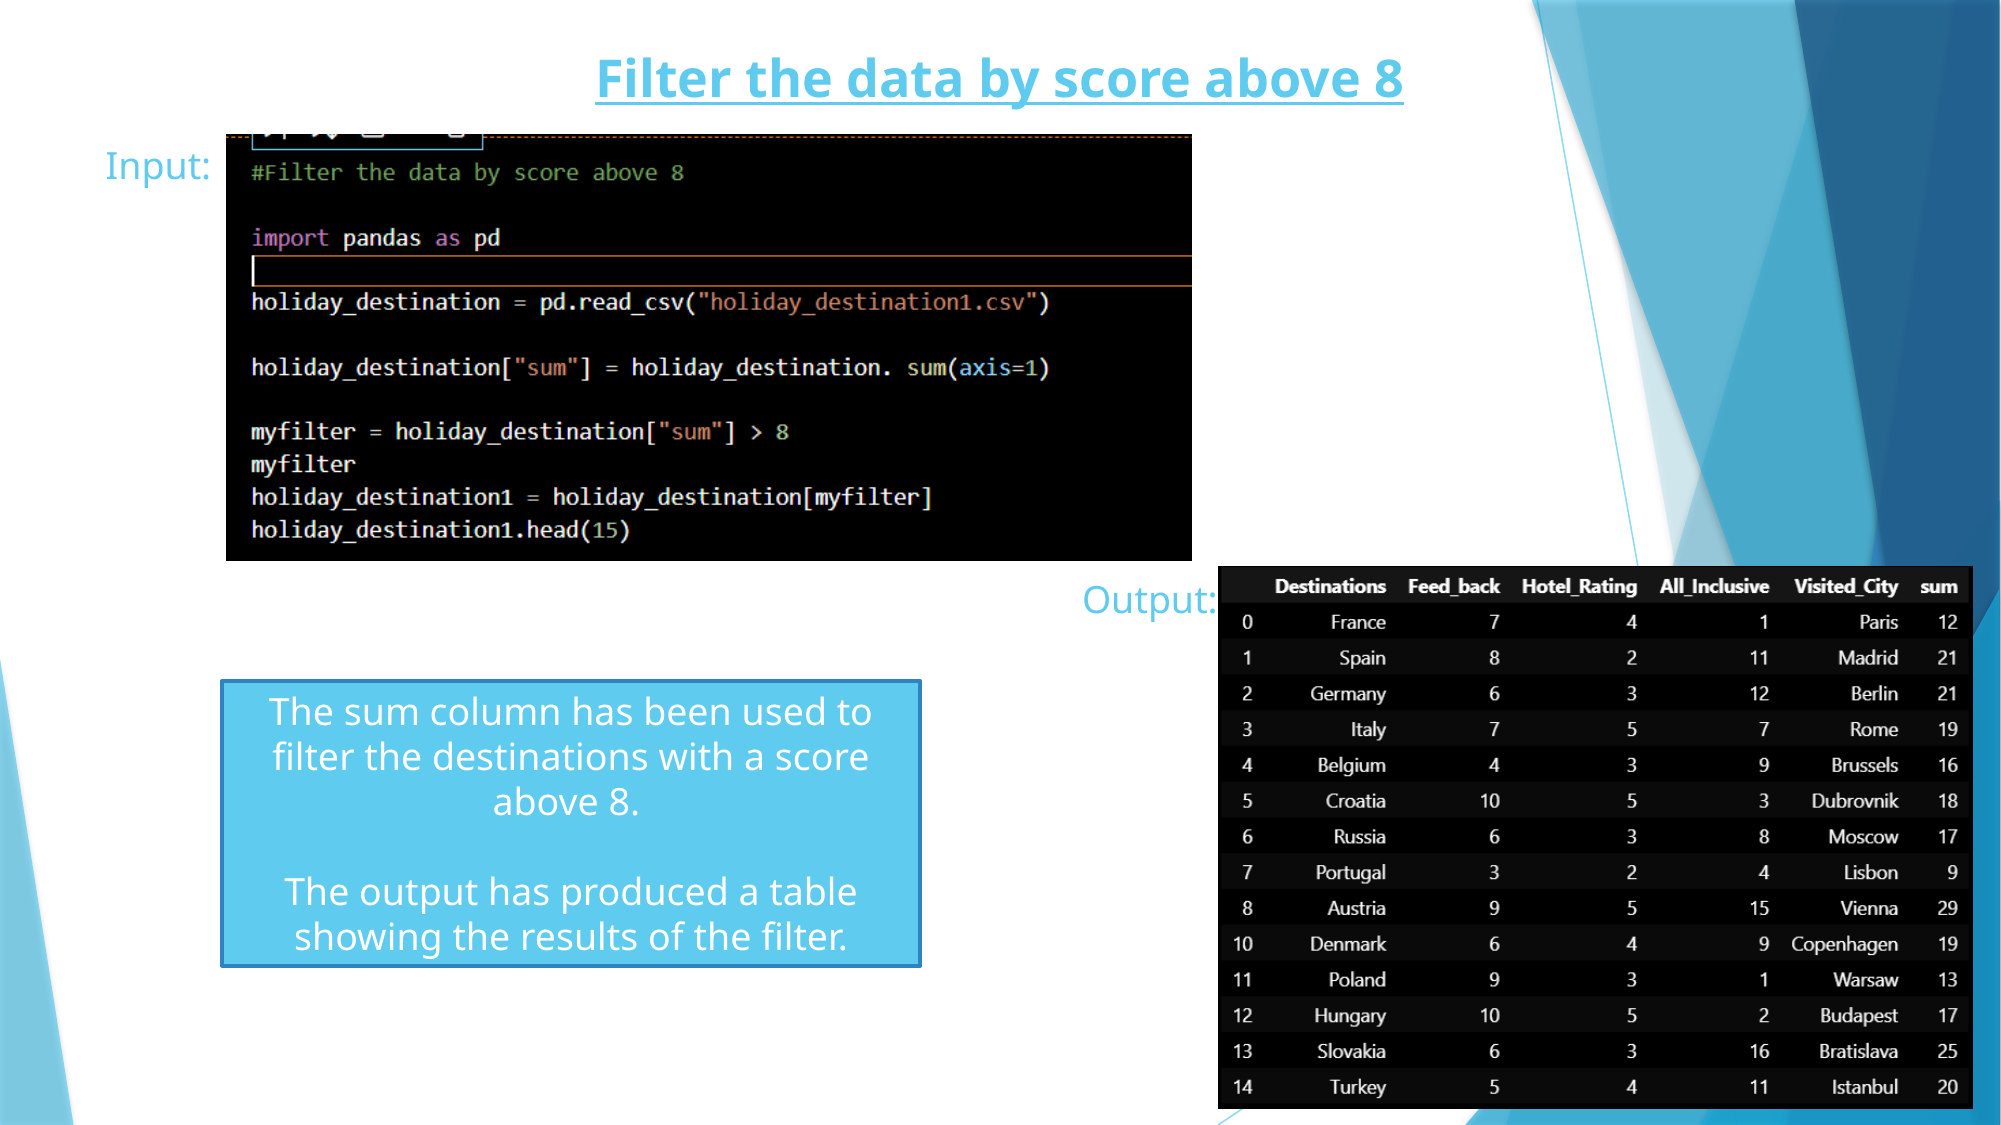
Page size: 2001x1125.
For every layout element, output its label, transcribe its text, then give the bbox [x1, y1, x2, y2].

text_box The sum column has been used to filter the destinations with a score above 8. The output has produced a table showing the results of the filter. [220, 679, 922, 968]
text_box Filter the data by score above 8 [550, 38, 1449, 119]
text_box Input: [90, 134, 224, 195]
picture [1218, 565, 1974, 1109]
text_box Output: [1067, 568, 1215, 629]
picture [225, 133, 1192, 561]
